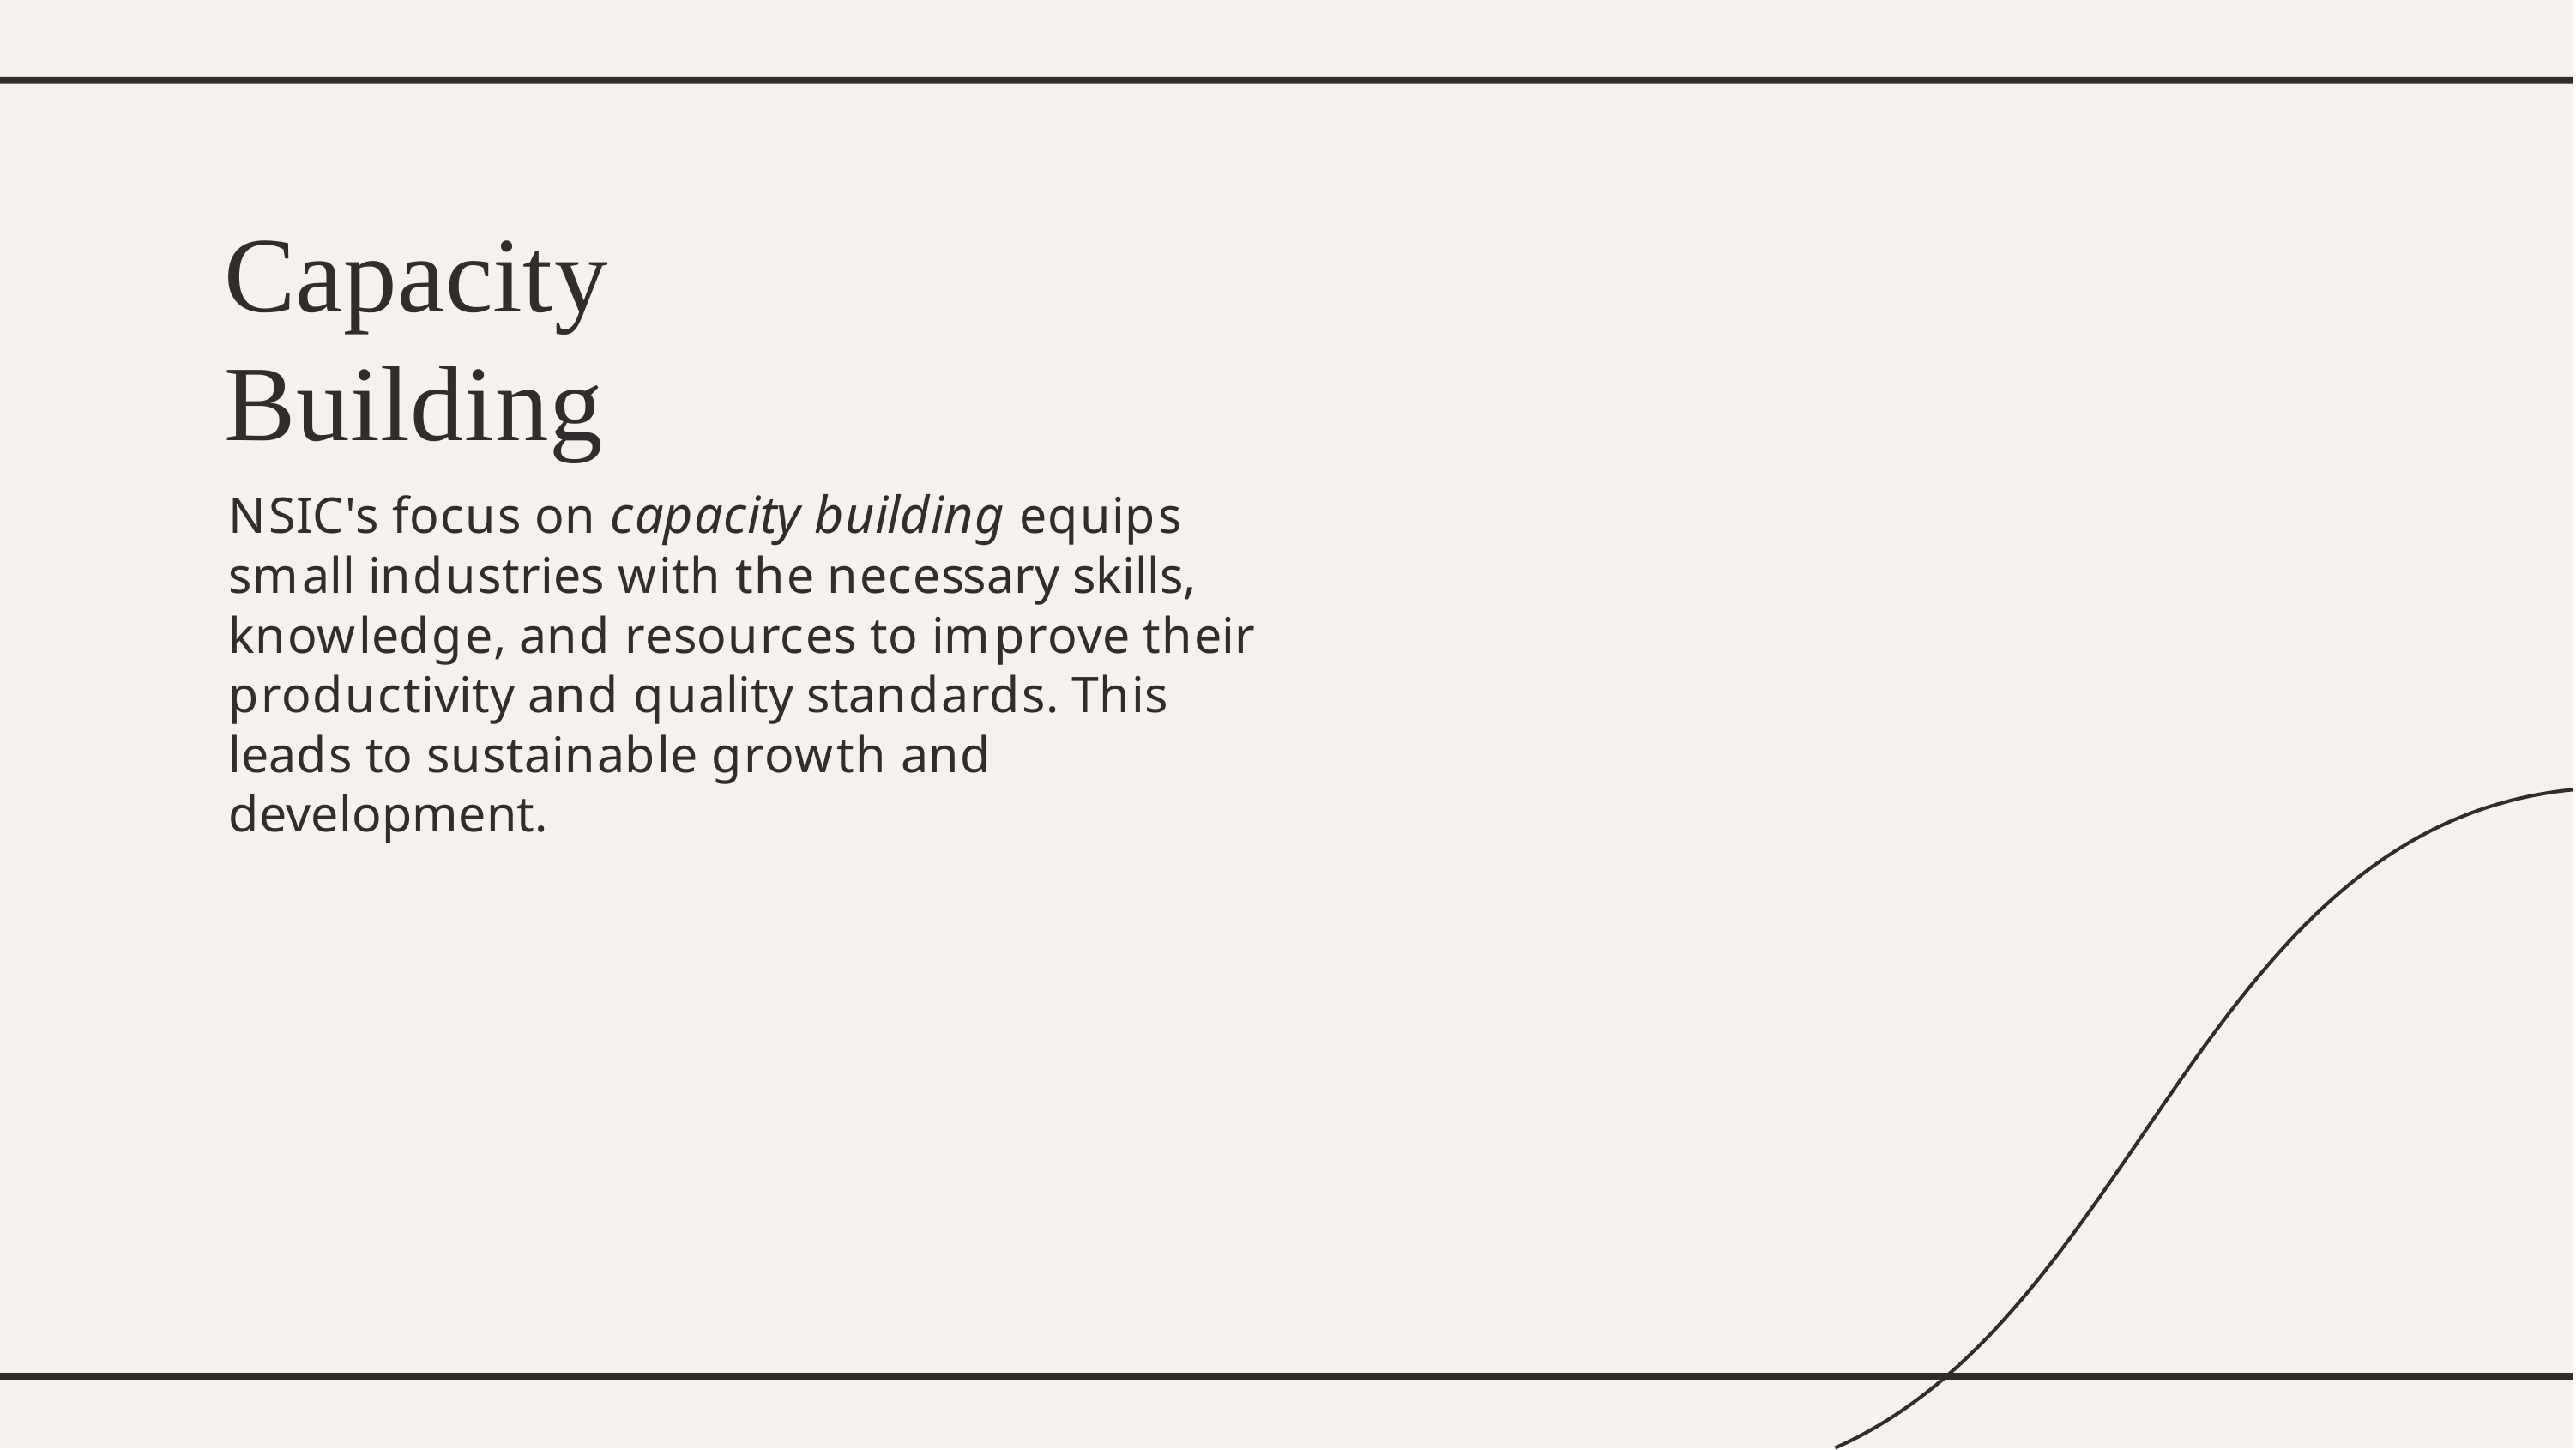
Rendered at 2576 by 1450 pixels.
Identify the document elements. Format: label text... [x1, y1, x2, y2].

text_box [0, 1373, 2573, 1380]
text_box NSIC's focus on capacity building equips small industries with the necessary skills, knowledge, and resources to improve their productivity and quality standards. This leads to sustainable growth and development. [226, 480, 1284, 842]
text_box [1919, 789, 2573, 1373]
text_box [0, 76, 2573, 84]
title Capacity Building [222, 202, 1013, 463]
text_box [1835, 1380, 1943, 1448]
